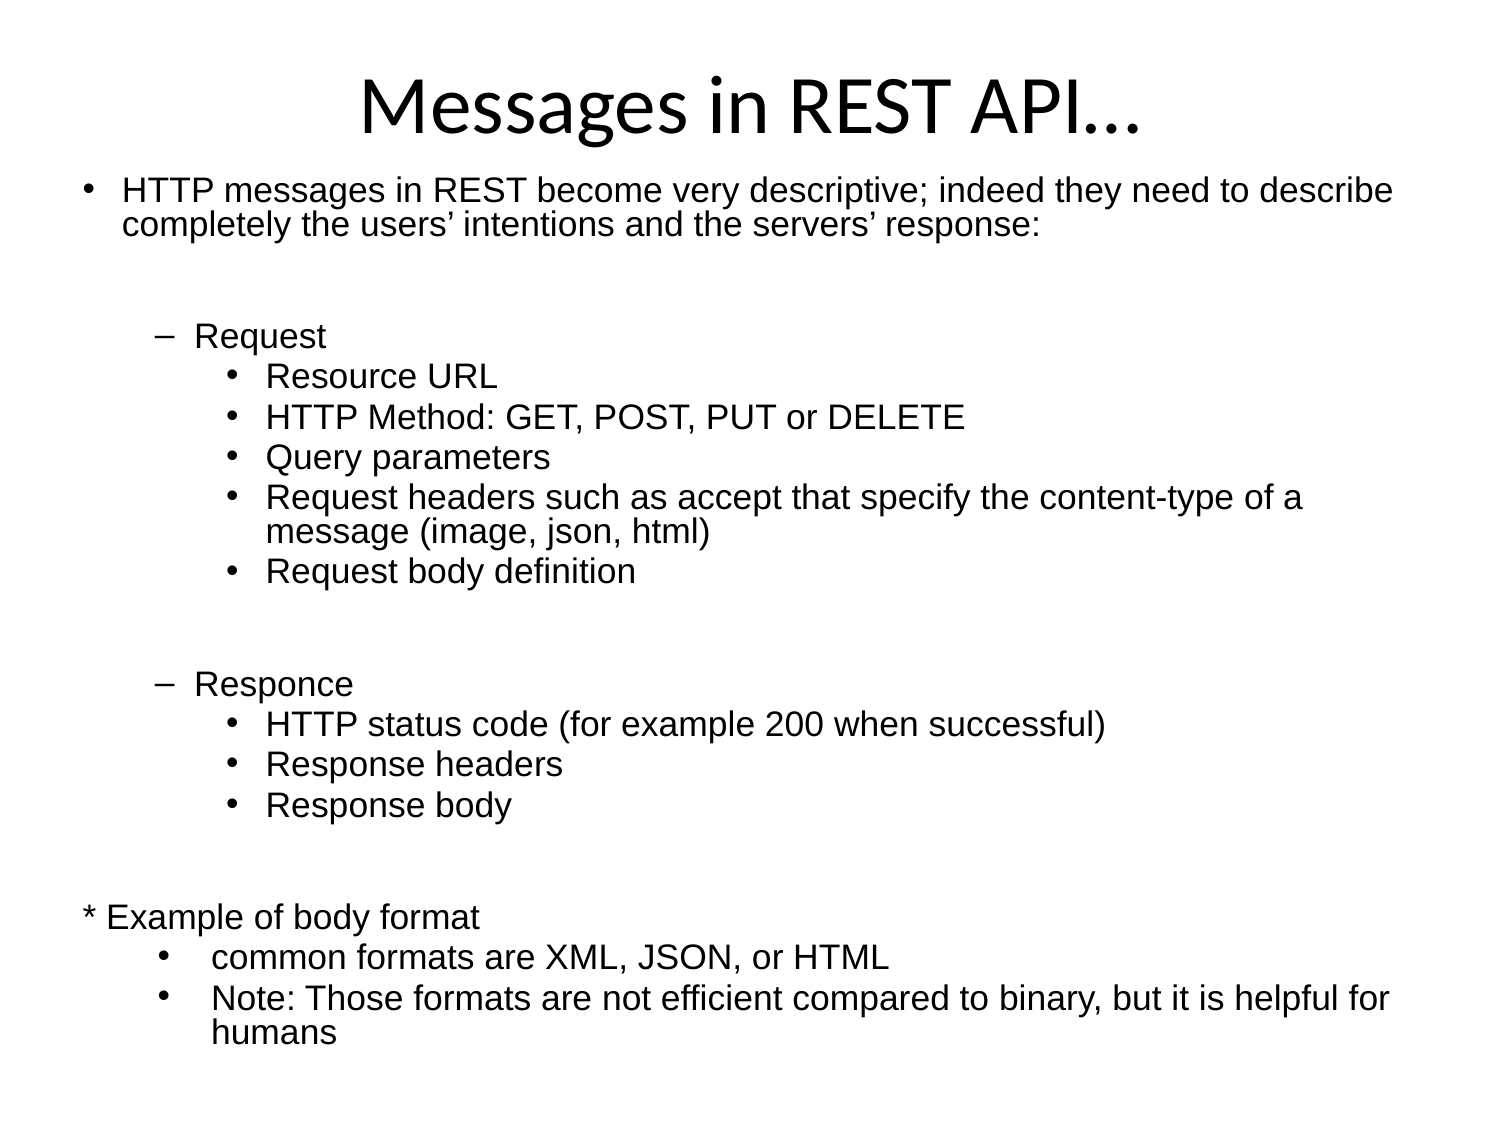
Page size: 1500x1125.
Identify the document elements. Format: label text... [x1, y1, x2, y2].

list HTTP messages in REST become very descriptive; indeed they need to describe completely the users’ intentions and the servers’ response: Request Resource URL HTTP Method: GET, POST, PUT or DELETE Query parameters Request headers such as accept that specify the content-type of a message (image, json, html) Request body definition Responce HTTP status code (for example 200 when successful) Response headers Response body * Example of body format common formats are XML, JSON, or HTML Note: Those formats are not efficient compared to binary, but it is helpful for humans [74, 167, 1426, 1072]
title Messages in REST API… [74, 44, 1426, 157]
